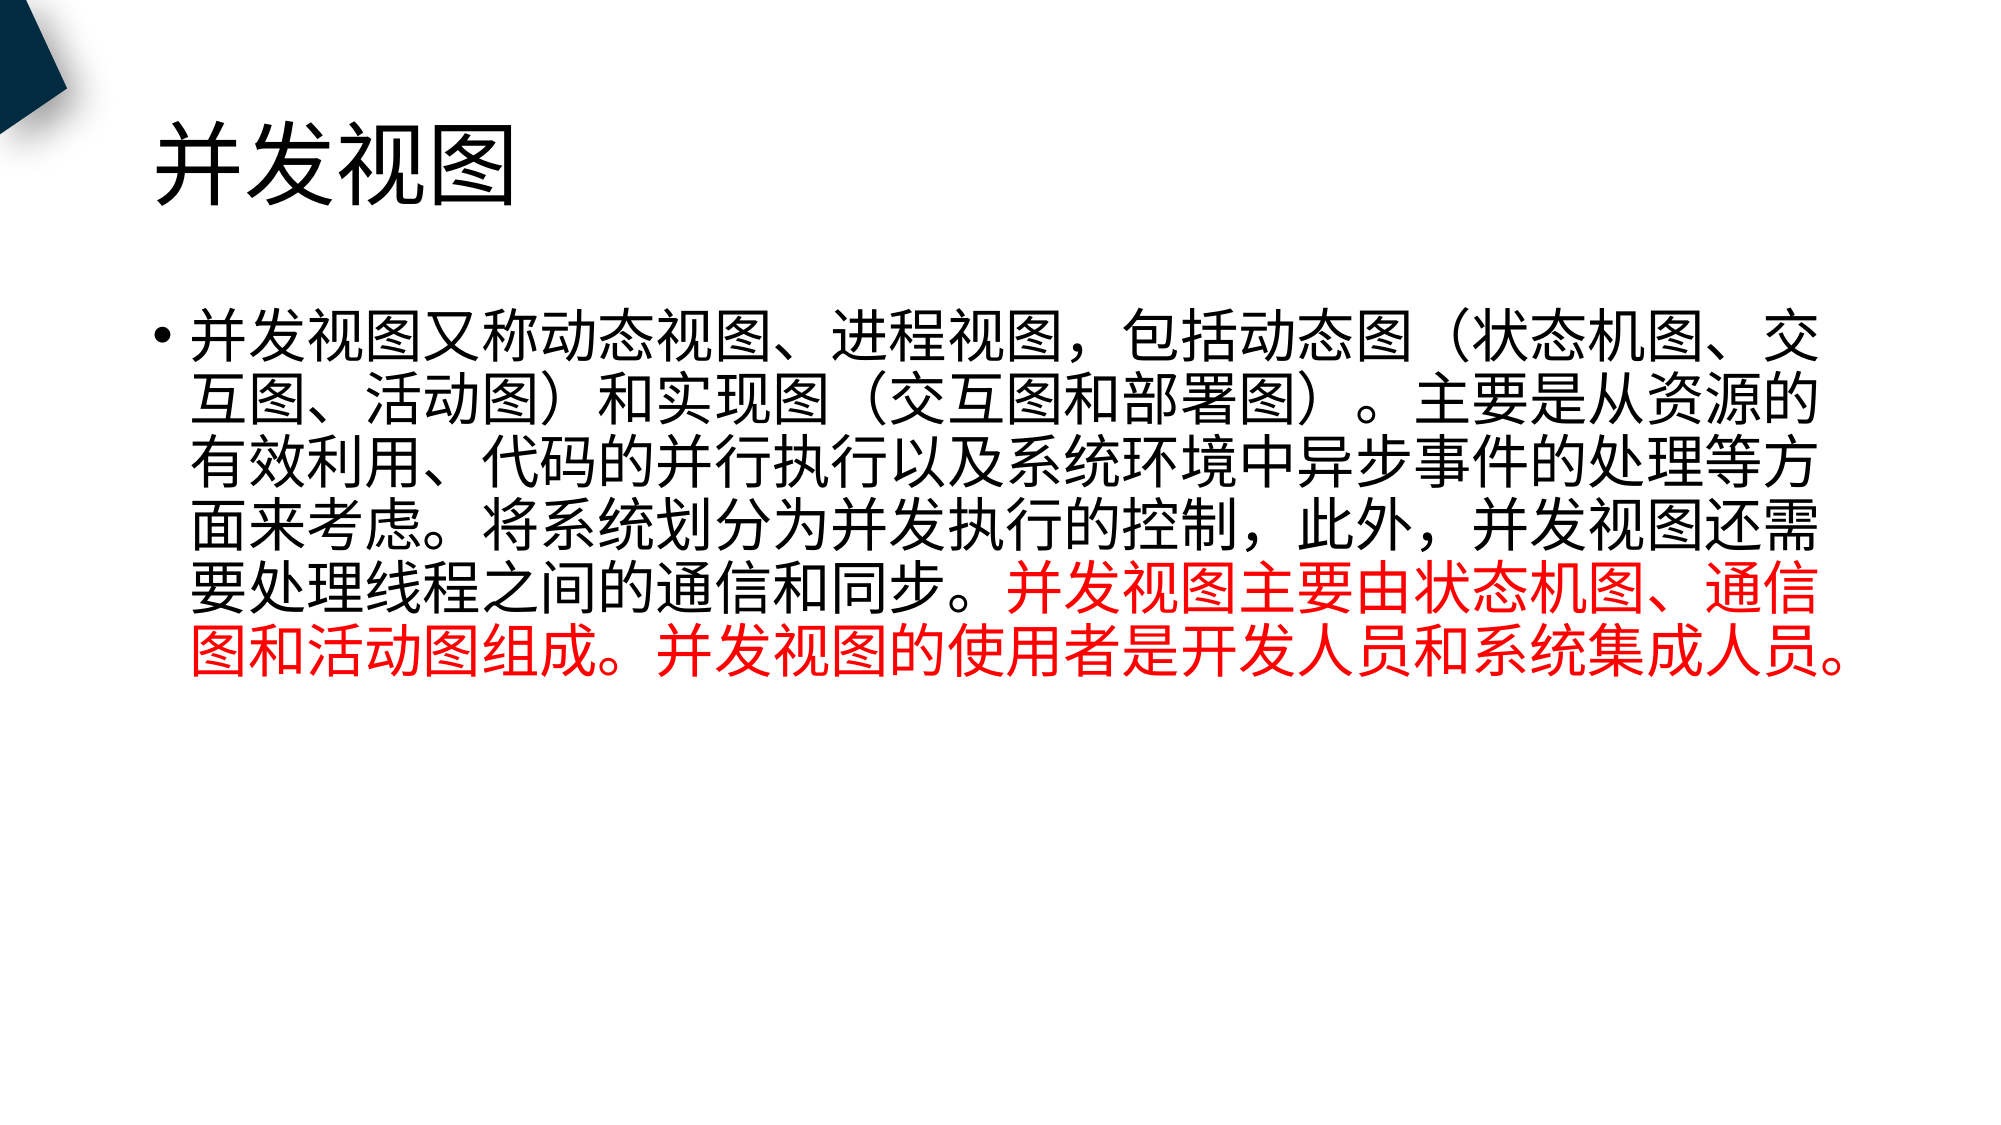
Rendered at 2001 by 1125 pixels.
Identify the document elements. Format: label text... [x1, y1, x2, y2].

list 并发视图又称动态视图、进程视图，包括动态图（状态机图、交互图、活动图）和实现图（交互图和部署图）。主要是从资源的有效利用、代码的并行执行以及系统环境中异步事件的处理等方面来考虑。将系统划分为并发执行的控制，此外，并发视图还需要处理线程之间的通信和同步。并发视图主要由状态机图、通信图和活动图组成。并发视图的使用者是开发人员和系统集成人员。 [137, 299, 1863, 1014]
title 并发视图 [137, 59, 1863, 278]
text_box [0, 0, 68, 135]
